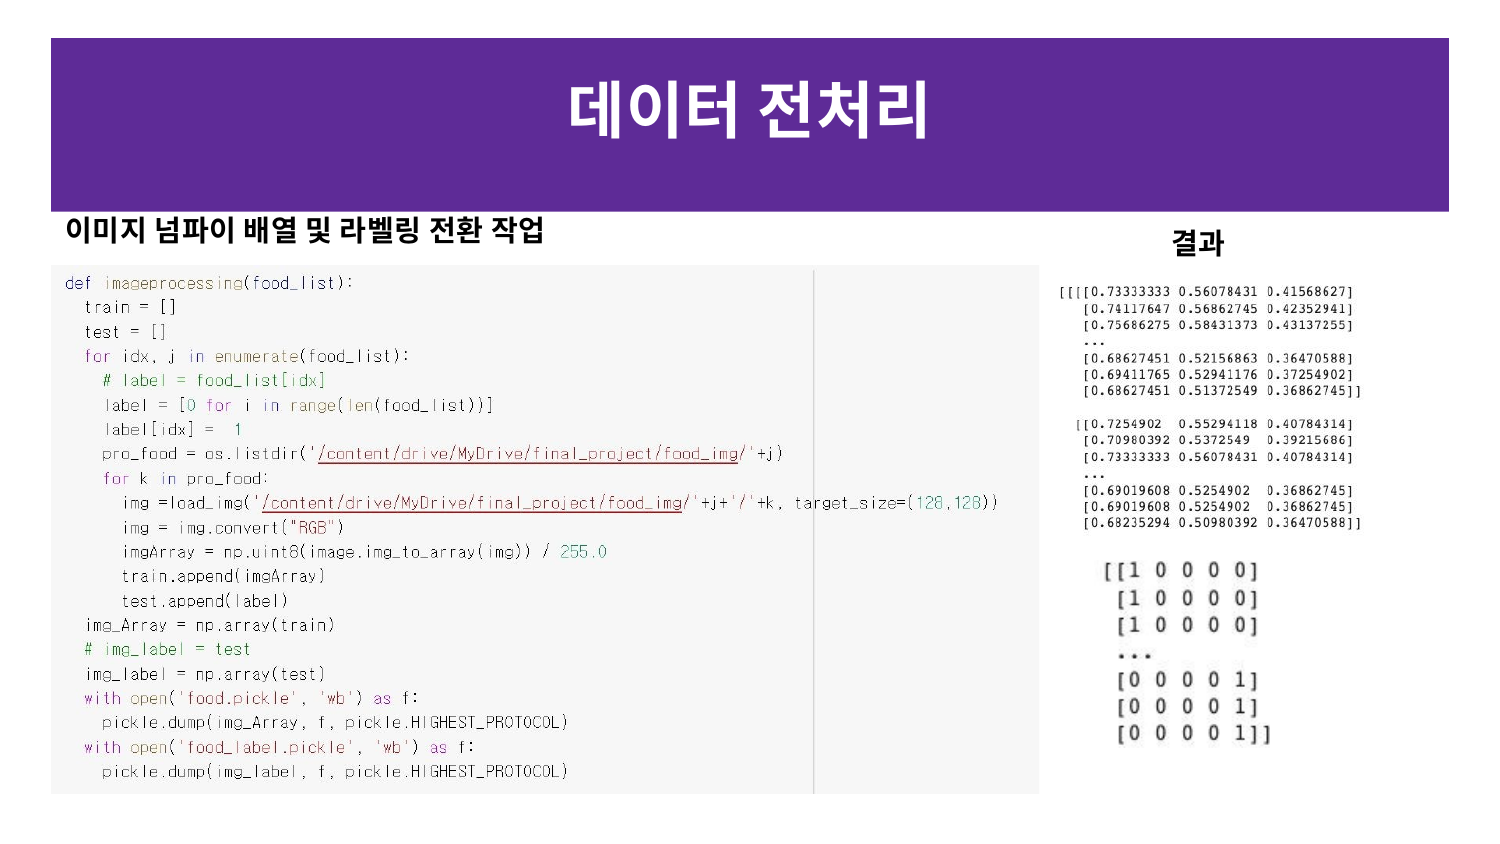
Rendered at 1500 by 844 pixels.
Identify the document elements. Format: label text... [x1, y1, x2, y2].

text_box 결과 [1168, 223, 1232, 261]
text_box 이미지 넘파이 배열 및 라벨링 전환 작업 [63, 210, 577, 248]
title 데이터 전처리 [51, 38, 1449, 212]
text_box [1094, 560, 1270, 748]
text_box [1060, 285, 1364, 536]
text_box [51, 265, 1040, 794]
